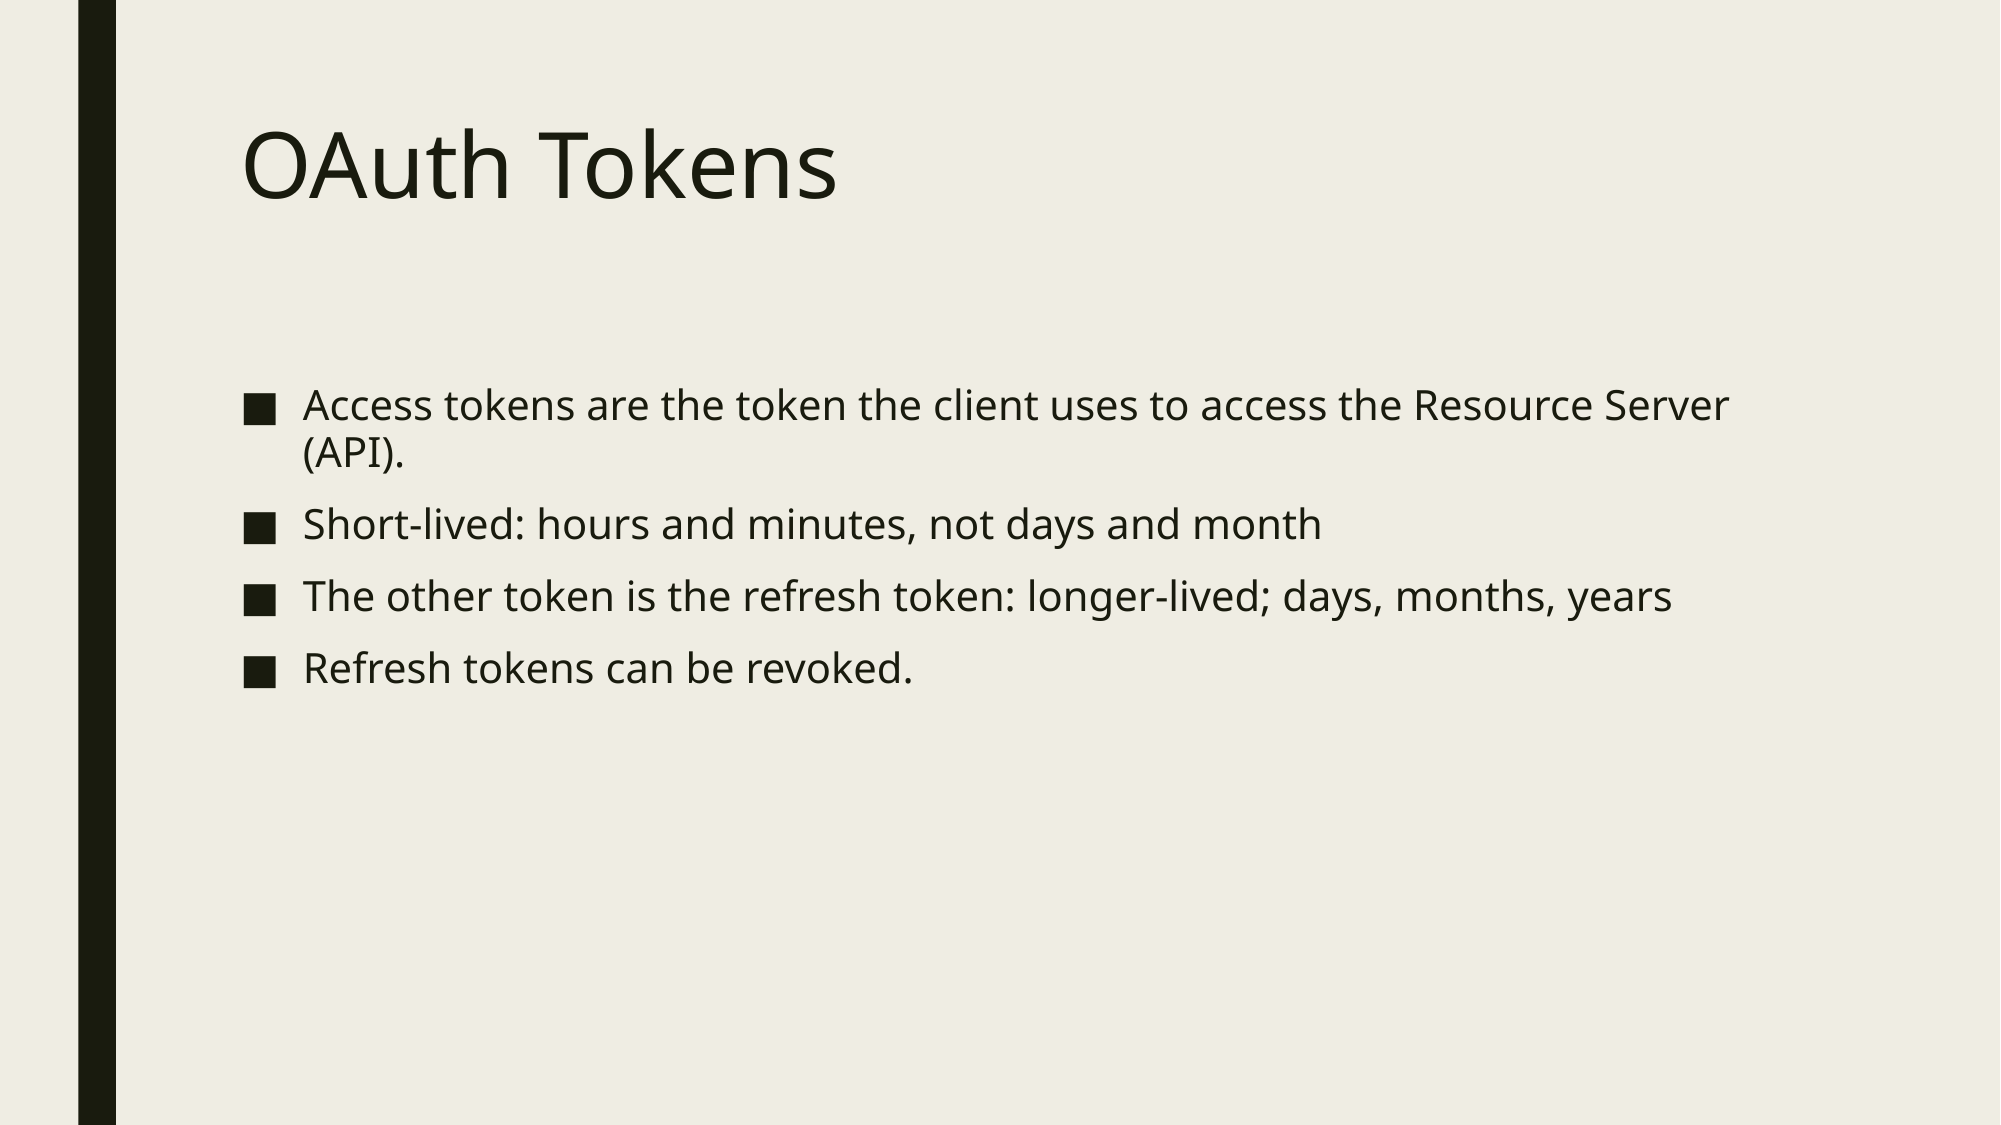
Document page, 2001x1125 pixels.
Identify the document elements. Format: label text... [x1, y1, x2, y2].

title OAuth Tokens [225, 112, 1800, 357]
list Access tokens are the token the client uses to access the Resource Server (API). Short-lived: hours and minutes, not days and month The other token is the refresh token: longer-lived; days, months, years Refresh tokens can be revoked. [225, 375, 1800, 963]
